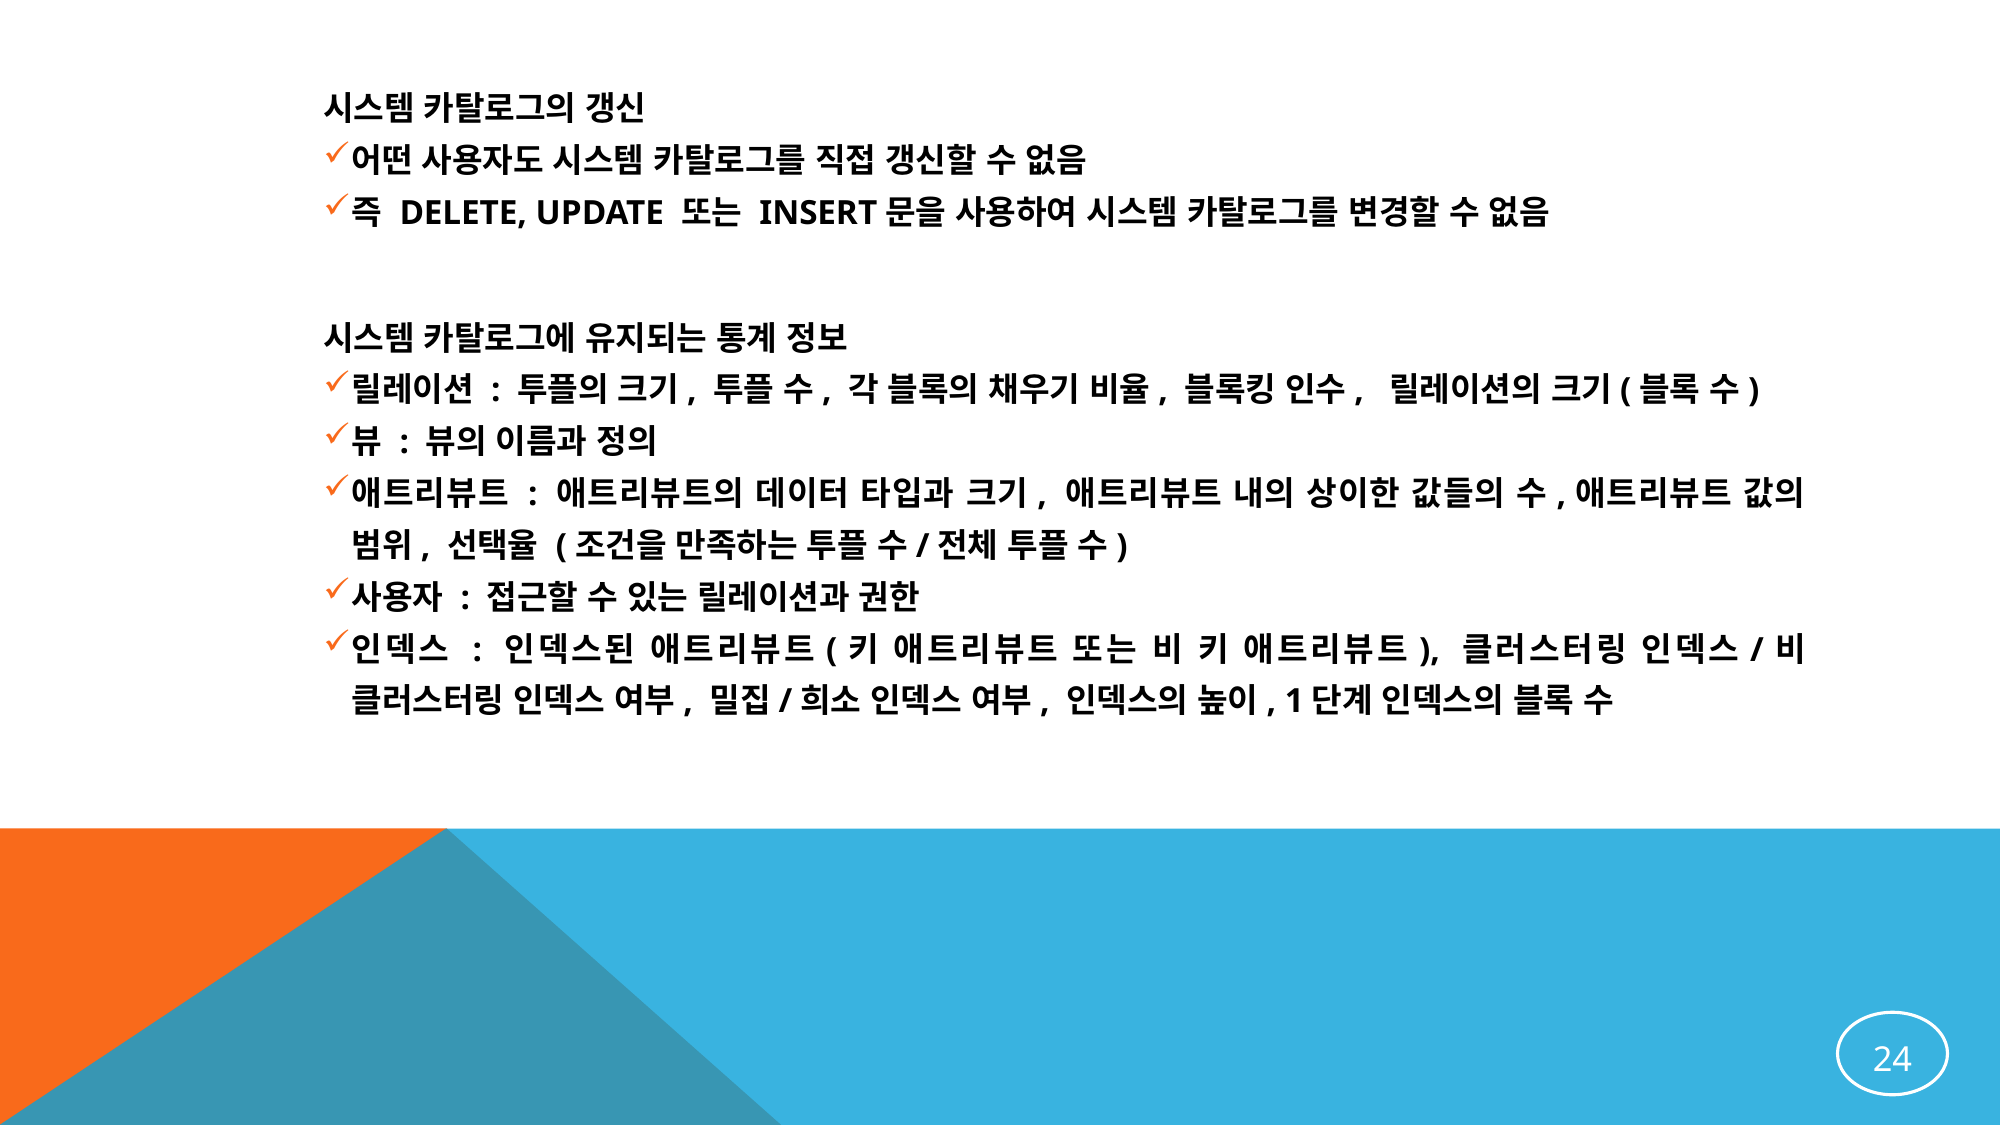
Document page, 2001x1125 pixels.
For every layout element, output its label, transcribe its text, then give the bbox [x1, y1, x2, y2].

slide_number 24 [1835, 1010, 1950, 1097]
list 시스템 카탈로그의 갱신 어떤 사용자도 시스템 카탈로그를 직접 갱신할 수 없음 즉 DELETE, UPDATE 또는 INSERT문을 사용하여 시스템 카탈로그를 변경할 수 없음 시스템 카탈로그에 유지되는 통계 정보 릴레이션 : 투플의 크기, 투플 수, 각 블록의 채우기 비율, 블록킹 인수, 릴레이션의 크기(블록 수) 뷰 : 뷰의 이름과 정의 애트리뷰트 : 애트리뷰트의 데이터 타입과 크기, 애트리뷰트 내의 상이한 값들의 수,애트리뷰트 값의 범위, 선택율 (조건을 만족하는 투플 수/전체 투플 수) 사용자 : 접근할 수 있는 릴레이션과 권한 인덱스 : 인덱스된 애트리뷰트(키 애트리뷰트 또는 비 키 애트리뷰트), 클러스터링 인덱스/비 클러스터링 인덱스 여부, 밀집/희소 인덱스 여부, 인덱스의 높이, 1단계 인덱스의 블록 수 [308, 64, 1821, 1032]
